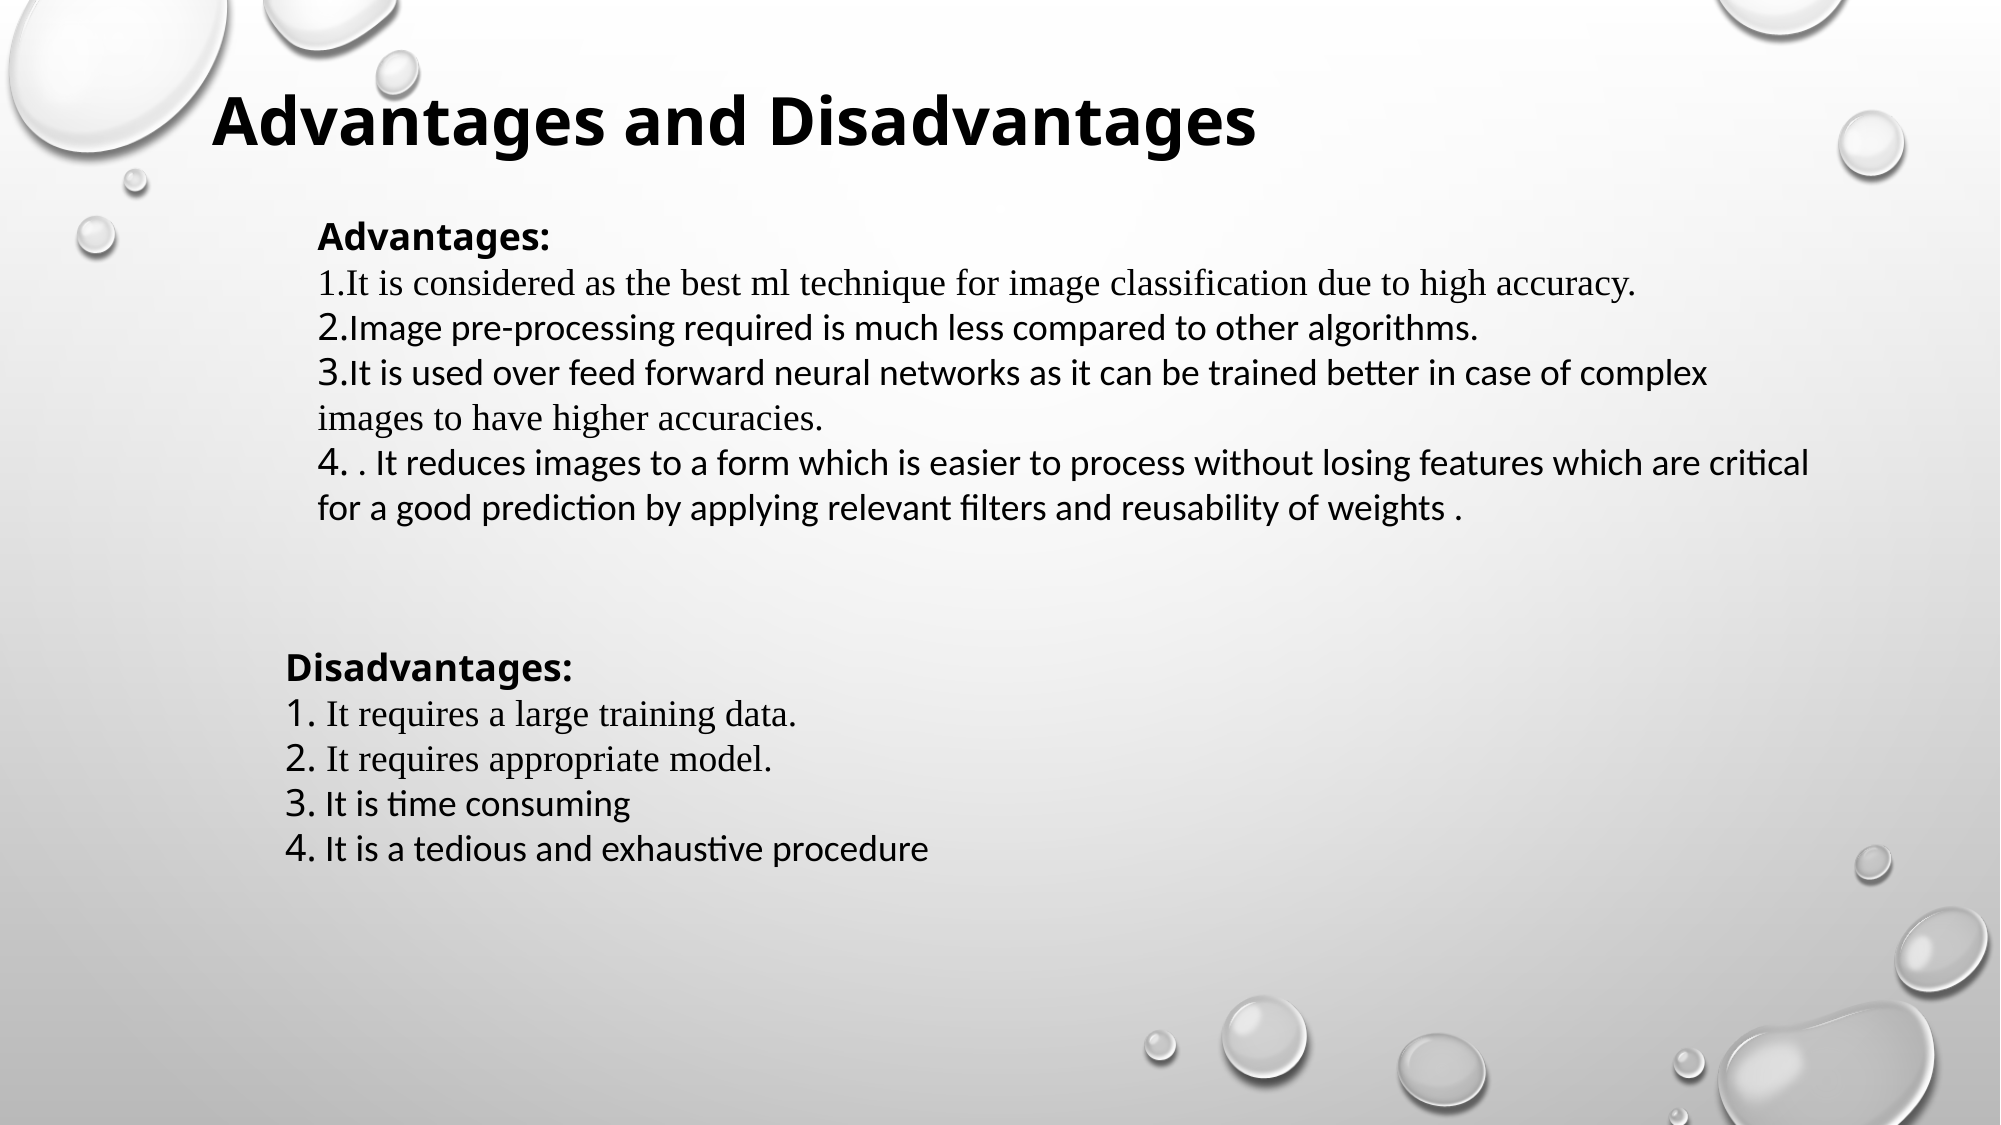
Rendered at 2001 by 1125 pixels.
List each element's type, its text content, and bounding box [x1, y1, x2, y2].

picture [0, 0, 2000, 1125]
text_box Advantages: 1.It is considered as the best ml technique for image classification due to high accuracy. 2.Image pre-processing required is much less compared to other algorithms. 3.It is used over feed forward neural networks as it can be trained better in case of complex images to have higher accuracies. 4. . It reduces images to a form which is easier to process without losing features which are critical for a good prediction by applying relevant filters and reusability of weights . [302, 205, 1835, 580]
text_box Advantages and Disadvantages [197, 71, 1274, 166]
text_box Disadvantages: 1. It requires a large training data. 2. It requires appropriate model. 3. It is time consuming 4. It is a tedious and exhaustive procedure [270, 636, 945, 967]
